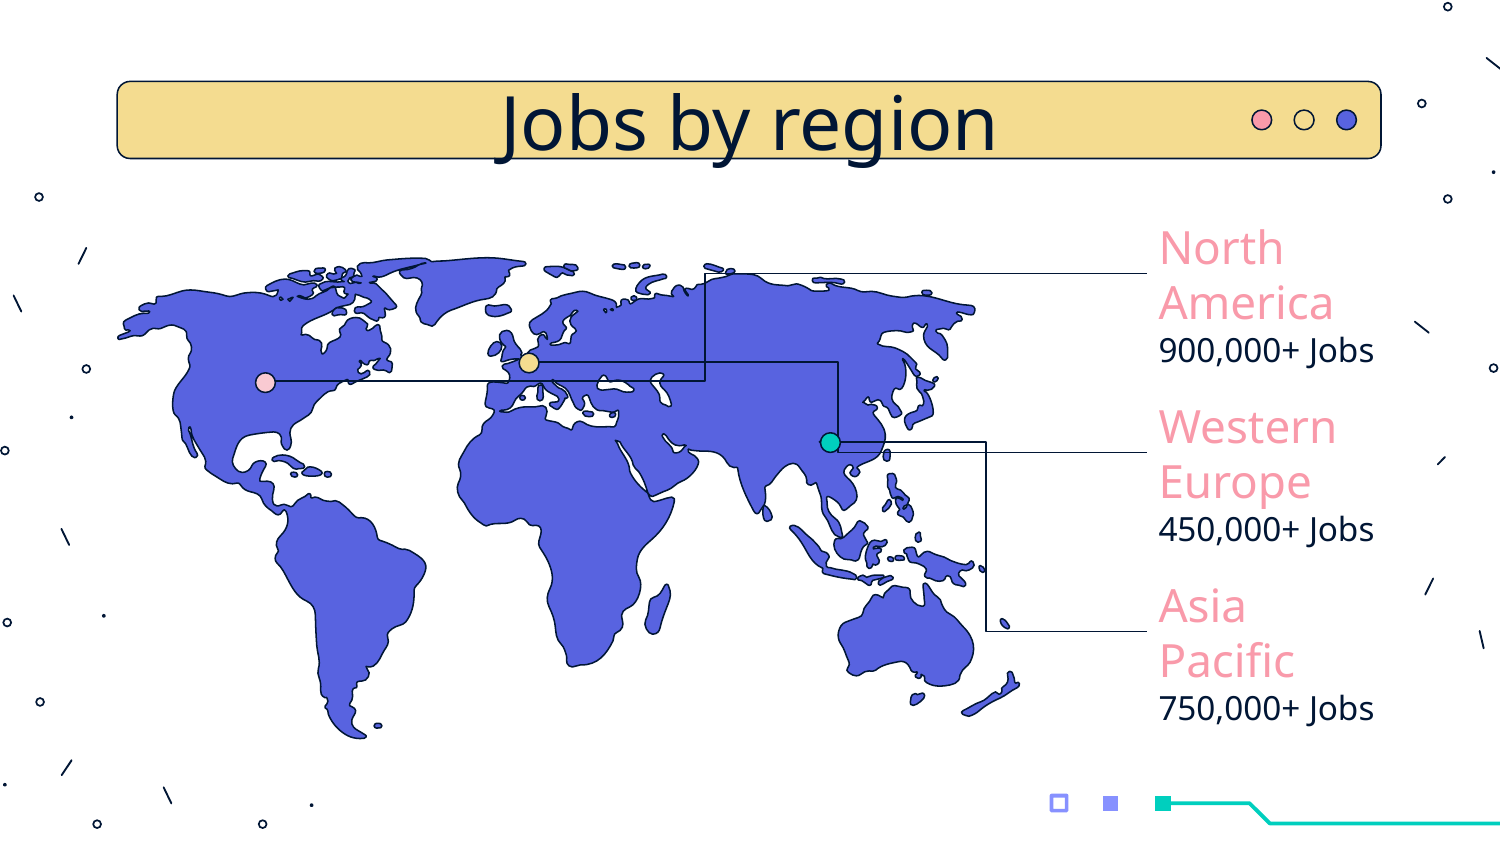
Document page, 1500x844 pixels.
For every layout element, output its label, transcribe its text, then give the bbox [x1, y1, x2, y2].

text_box 450,000+ Jobs [1151, 479, 1382, 577]
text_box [116, 257, 1021, 739]
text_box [262, 273, 1147, 382]
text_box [824, 441, 1147, 632]
text_box [117, 81, 224, 159]
title Jobs by region [224, 72, 1276, 167]
text_box 900,000+ Jobs [1151, 300, 1382, 398]
text_box 750,000+ Jobs [1146, 658, 1382, 756]
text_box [1251, 109, 1357, 131]
text_box Western Europe [1151, 425, 1410, 480]
text_box North America [1146, 246, 1382, 300]
text_box [1276, 81, 1382, 159]
text_box Asia Pacific [1146, 604, 1382, 658]
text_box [529, 361, 1147, 453]
